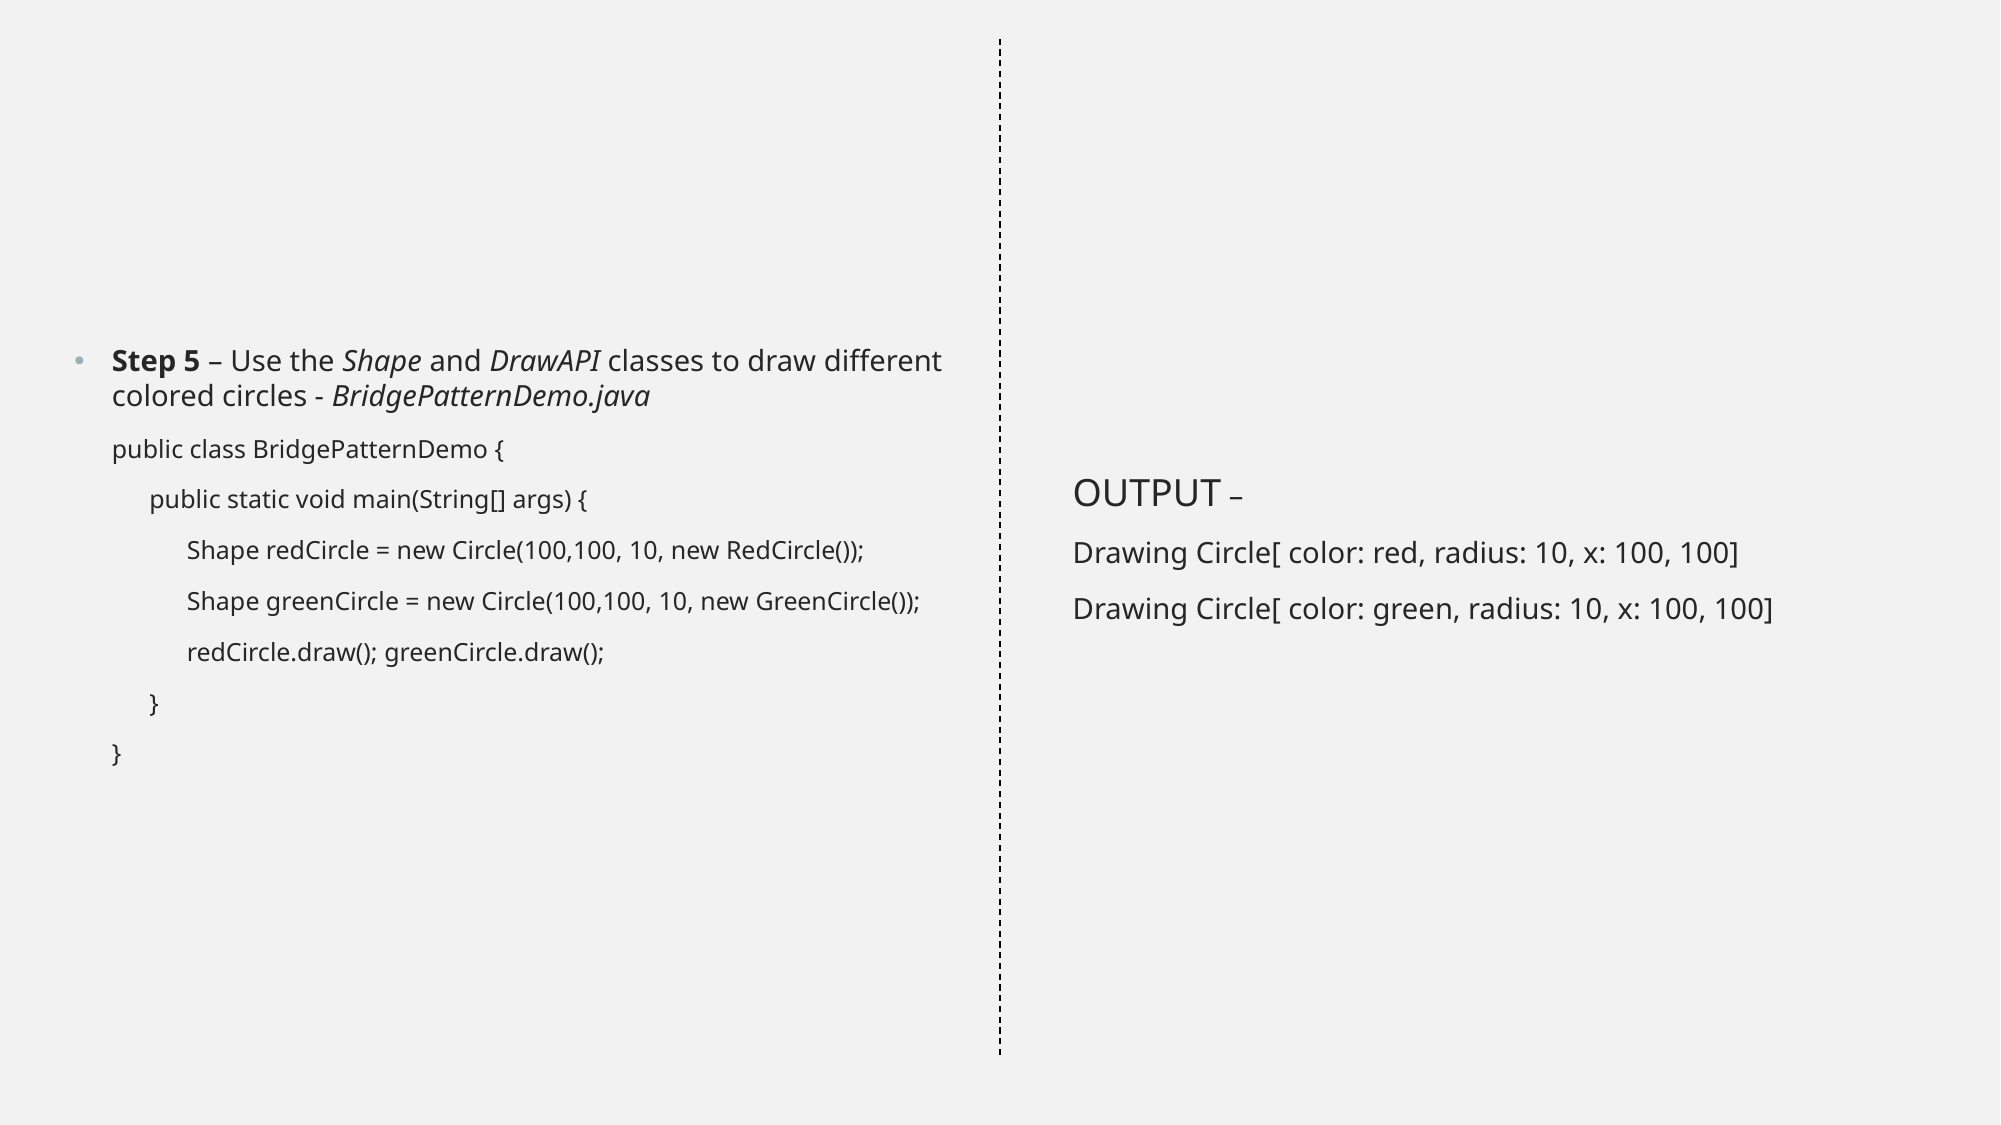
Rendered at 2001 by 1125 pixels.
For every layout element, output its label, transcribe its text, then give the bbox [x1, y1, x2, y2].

text_box Step 5 – Use the Shape and DrawAPI classes to draw different colored circles - BridgePatternDemo.java public class BridgePatternDemo { public static void main(String[] args) { Shape redCircle = new Circle(100,100, 10, new RedCircle()); Shape greenCircle = new Circle(100,100, 10, new GreenCircle()); redCircle.draw(); greenCircle.draw(); } } [59, 335, 967, 790]
text_box OUTPUT – Drawing Circle[ color: red, radius: 10, x: 100, 100] Drawing Circle[ color: green, radius: 10, x: 100, 100] [1057, 461, 1965, 664]
